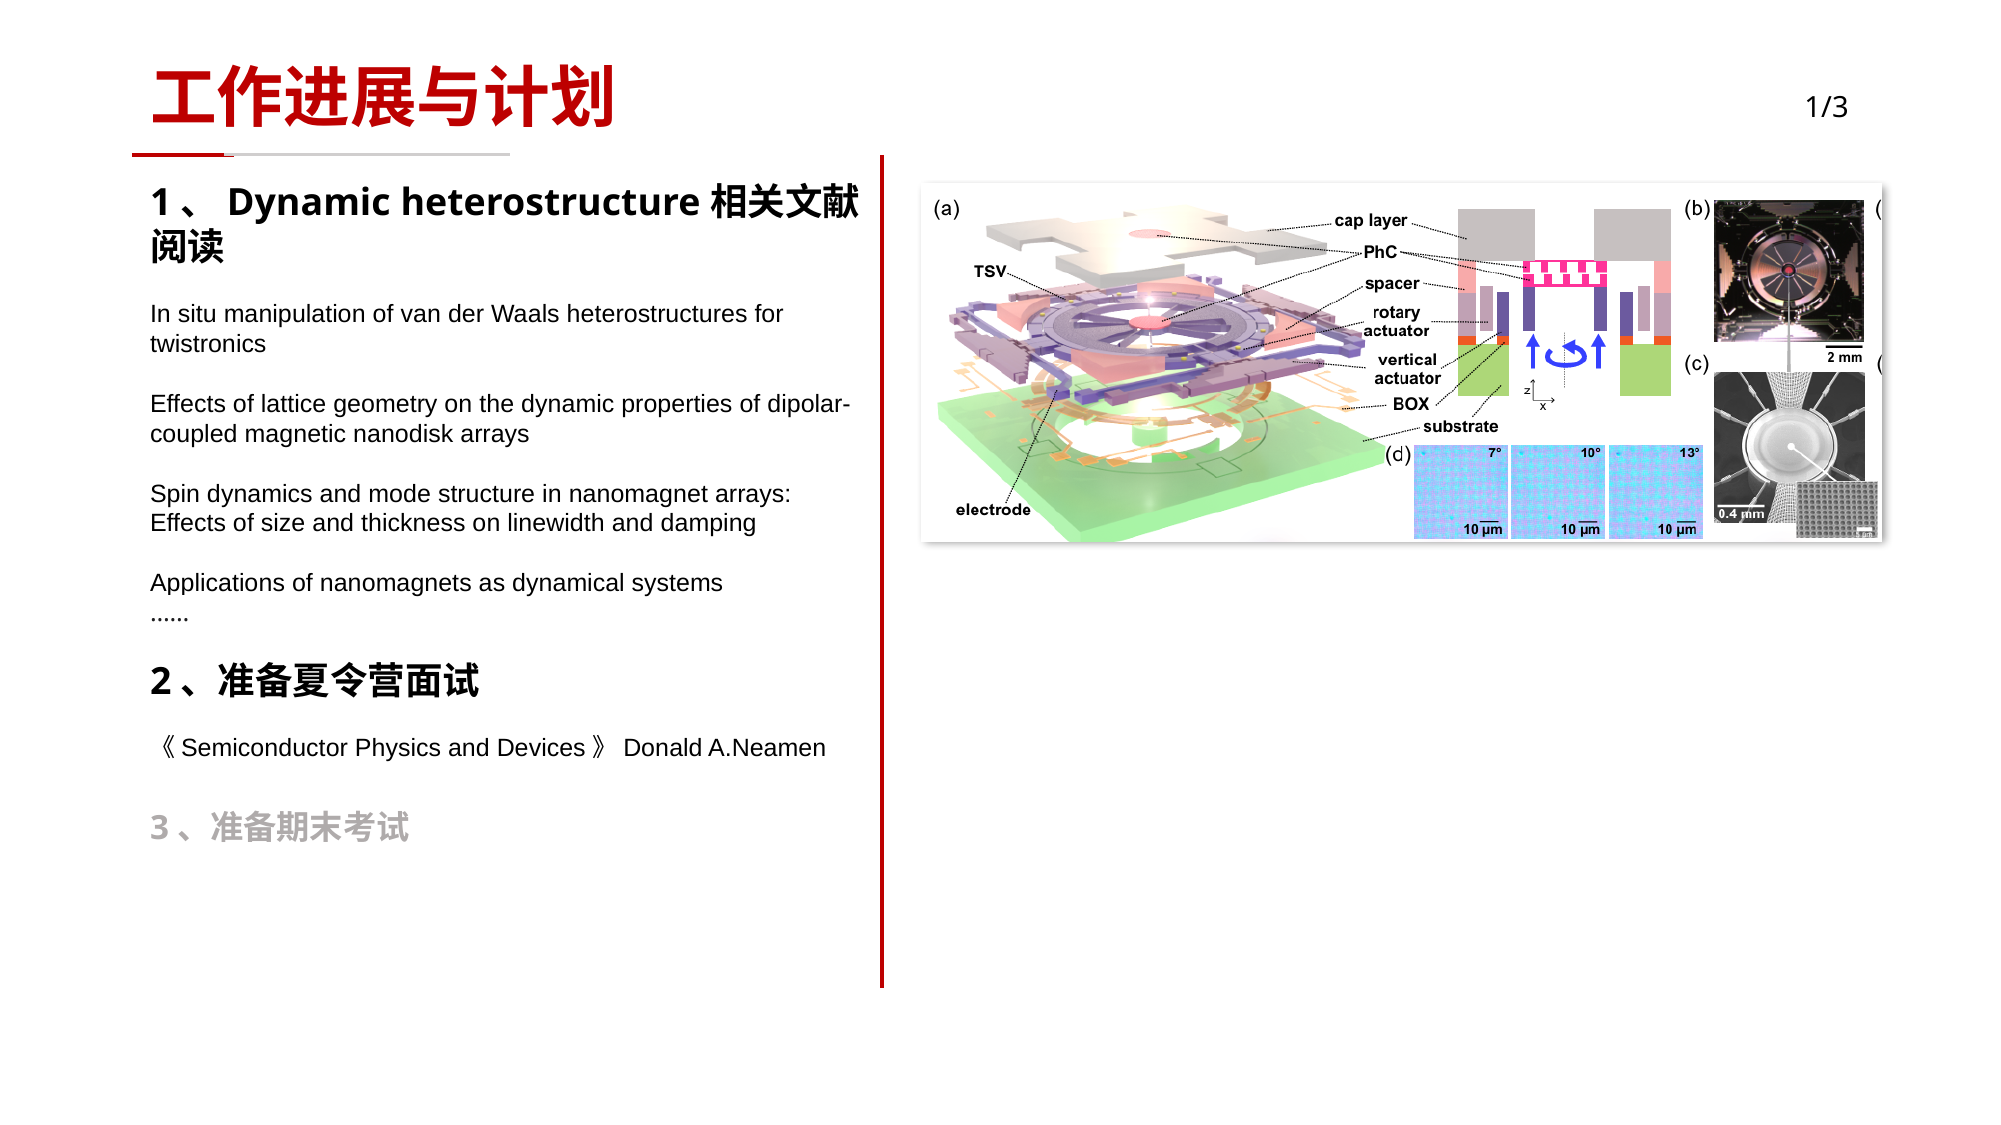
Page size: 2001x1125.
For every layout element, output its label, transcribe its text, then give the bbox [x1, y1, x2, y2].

text_box 工作进展与计划 [135, 47, 1708, 142]
text_box 1、Dynamic heterostructure相关文献阅读 In situ manipulation of van der Waals heterostructures for twistronics Effects of lattice geometry on the dynamic properties of dipolar-coupled magnetic nanodisk arrays Spin dynamics and mode structure in nanomagnet arrays: Effects of size and thickness on linewidth and damping Applications of nanomagnets as dynamical systems …… 2、准备夏令营面试 《Semiconductor Physics and Devices》Donald A.Neamen 3、准备期末考试 [135, 170, 881, 854]
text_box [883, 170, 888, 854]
text_box 1/3 [1789, 81, 1940, 131]
picture [921, 183, 1882, 542]
